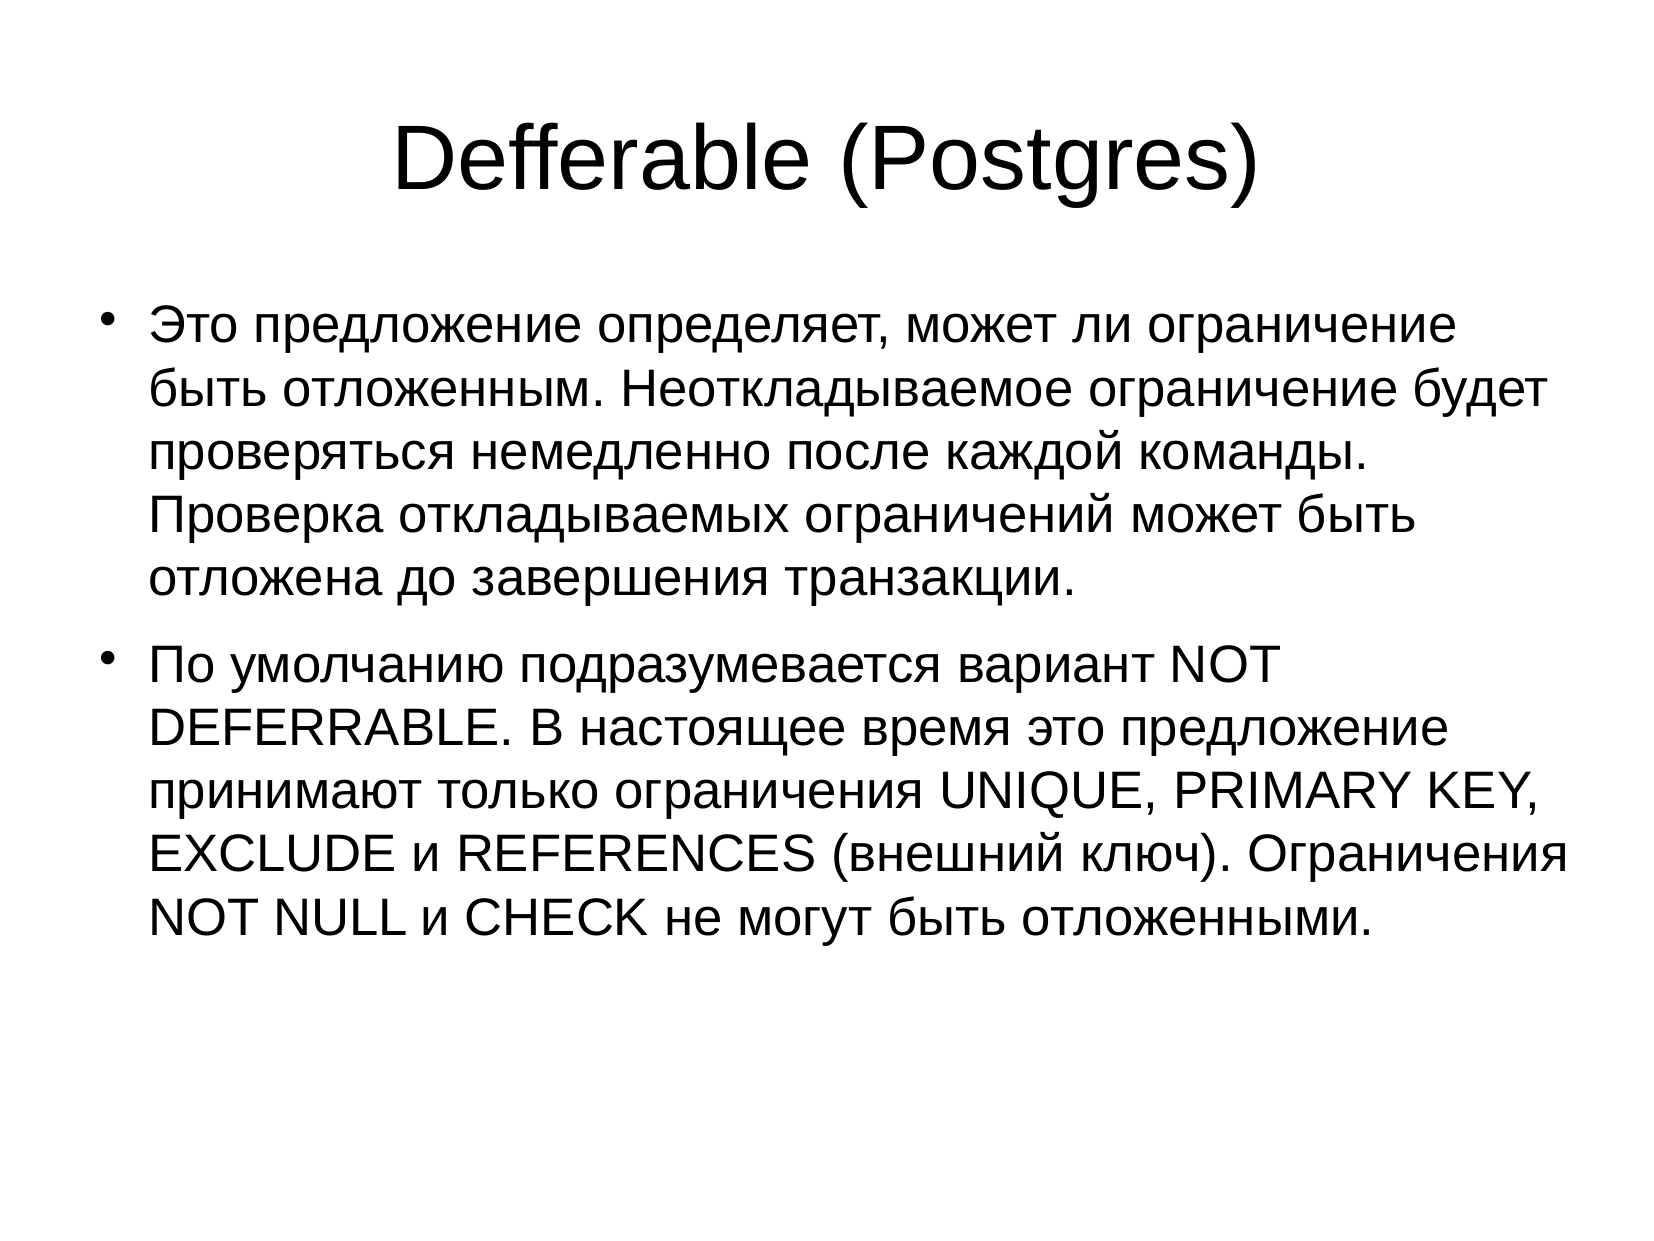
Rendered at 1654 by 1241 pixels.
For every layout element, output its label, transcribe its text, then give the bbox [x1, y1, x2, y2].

text_box Это предложение определяет, может ли ограничение быть отложенным. Неоткладываемое ограничение будет проверяться немедленно после каждой команды. Проверка откладываемых ограничений может быть отложена до завершения транзакции. По умолчанию подразумевается вариант NOT DEFERRABLE. В настоящее время это предложение принимают только ограничения UNIQUE, PRIMARY KEY, EXCLUDE и REFERENCES (внешний ключ). Ограничения NOT NULL и CHECK не могут быть отложенными. [82, 290, 1571, 1010]
text_box Defferable (Postgres) [82, 49, 1571, 257]
